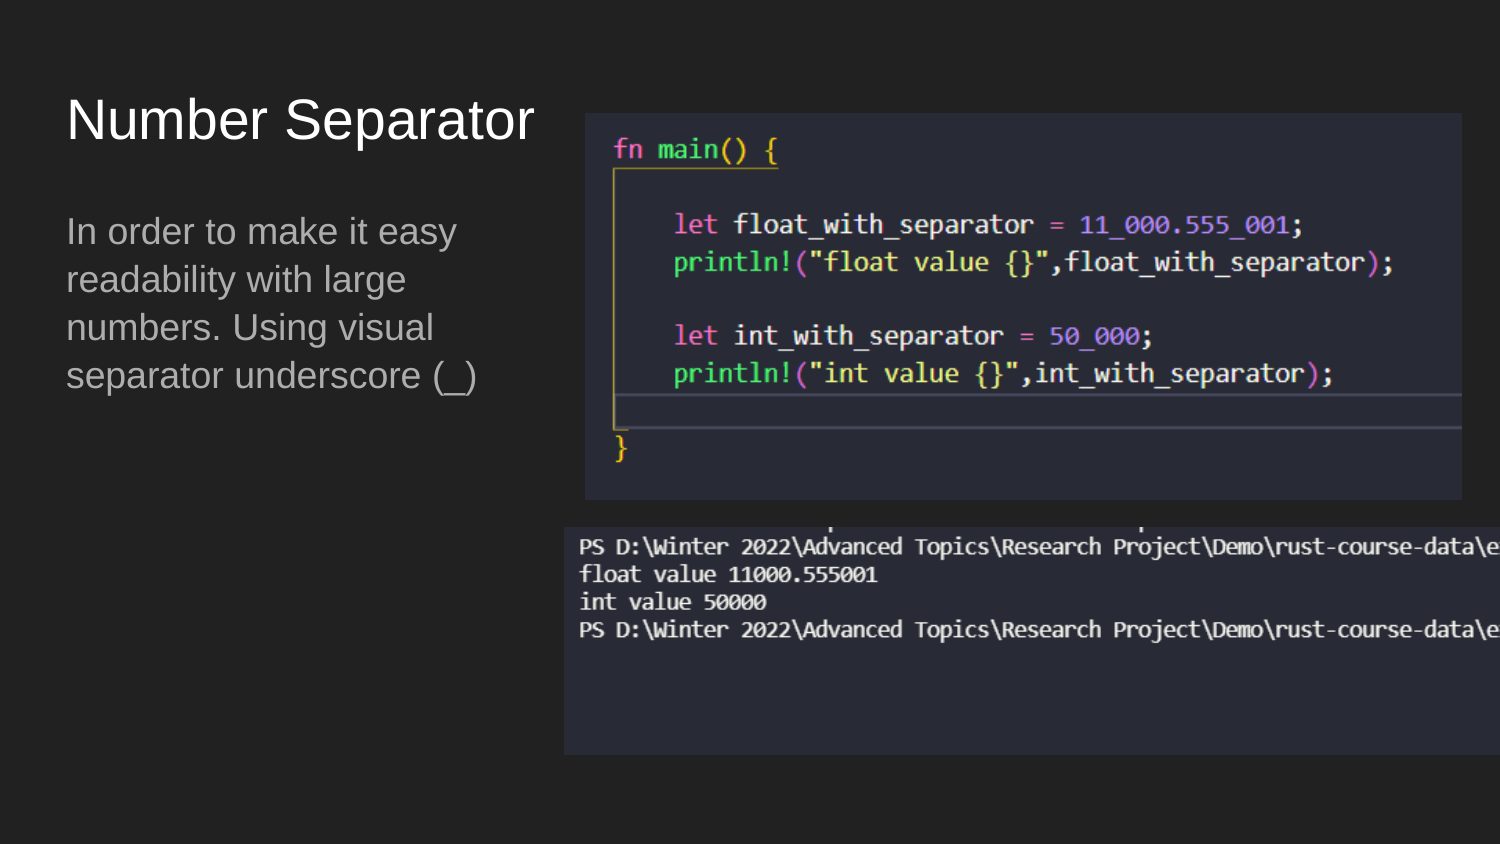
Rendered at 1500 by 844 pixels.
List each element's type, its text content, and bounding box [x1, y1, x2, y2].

picture [564, 526, 1500, 755]
list In order to make it easy readability with large numbers. Using visual separator underscore (_) [51, 189, 547, 816]
title Number Separator [51, 72, 1449, 167]
picture [584, 113, 1462, 500]
